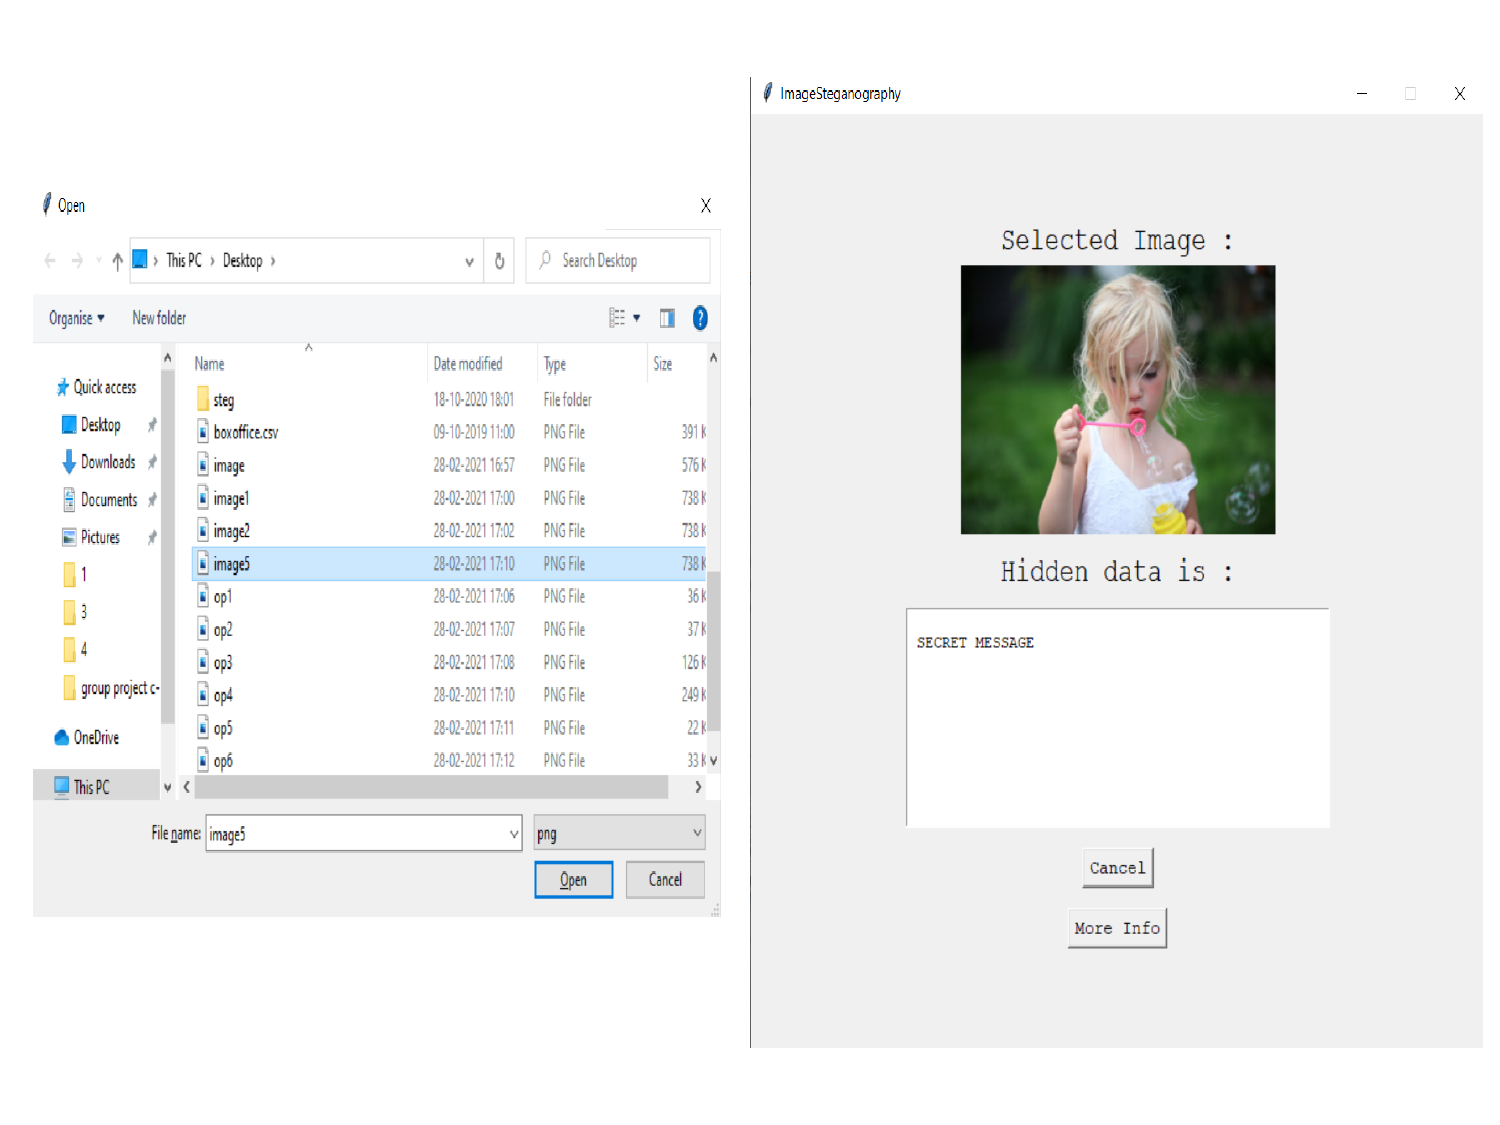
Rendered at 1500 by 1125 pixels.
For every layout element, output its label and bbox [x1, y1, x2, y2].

picture [33, 187, 722, 917]
picture [749, 77, 1483, 1048]
